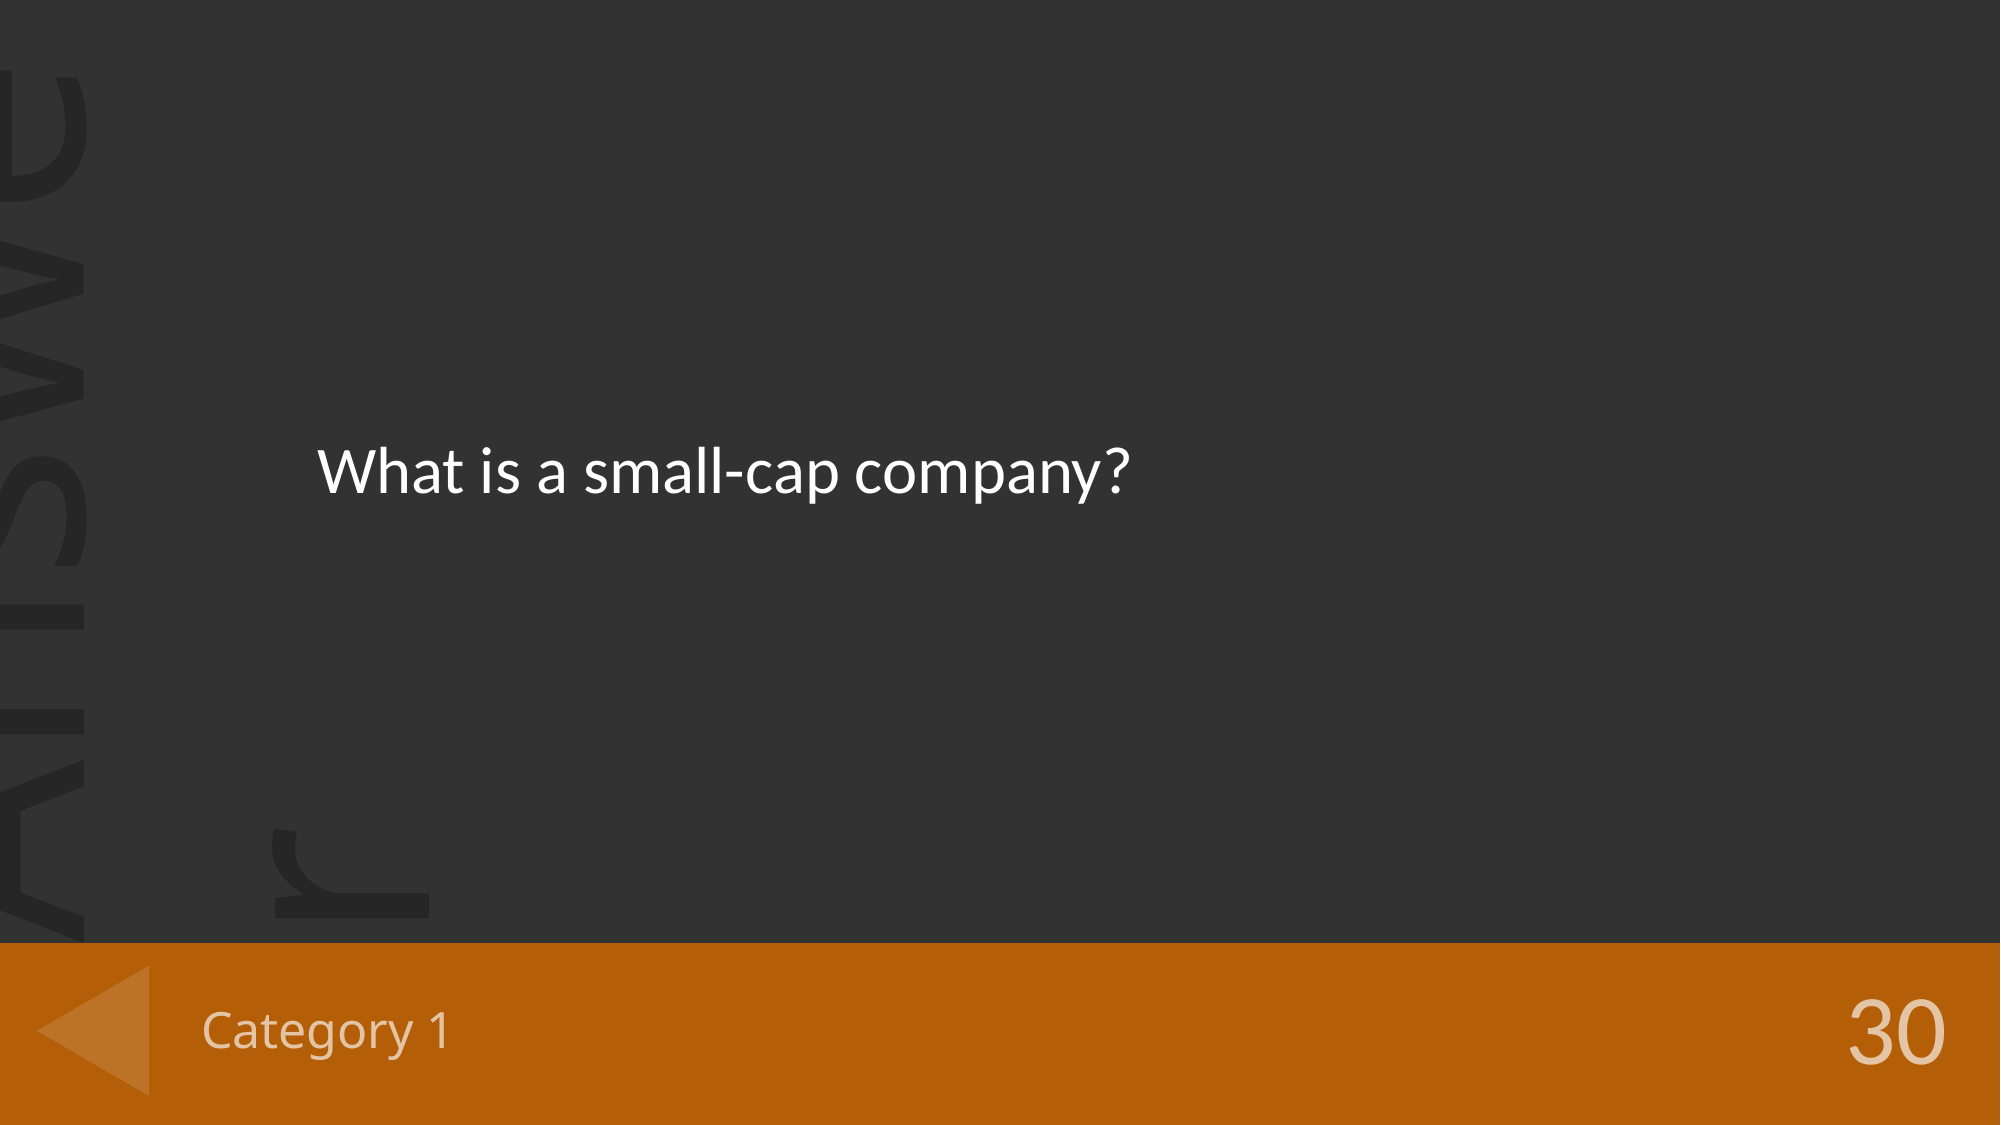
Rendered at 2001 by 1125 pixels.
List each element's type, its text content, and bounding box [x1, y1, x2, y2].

title Category 1 [185, 967, 1494, 1097]
list What is a small-cap company? [302, 307, 1760, 636]
list 30 [1494, 967, 1963, 1097]
